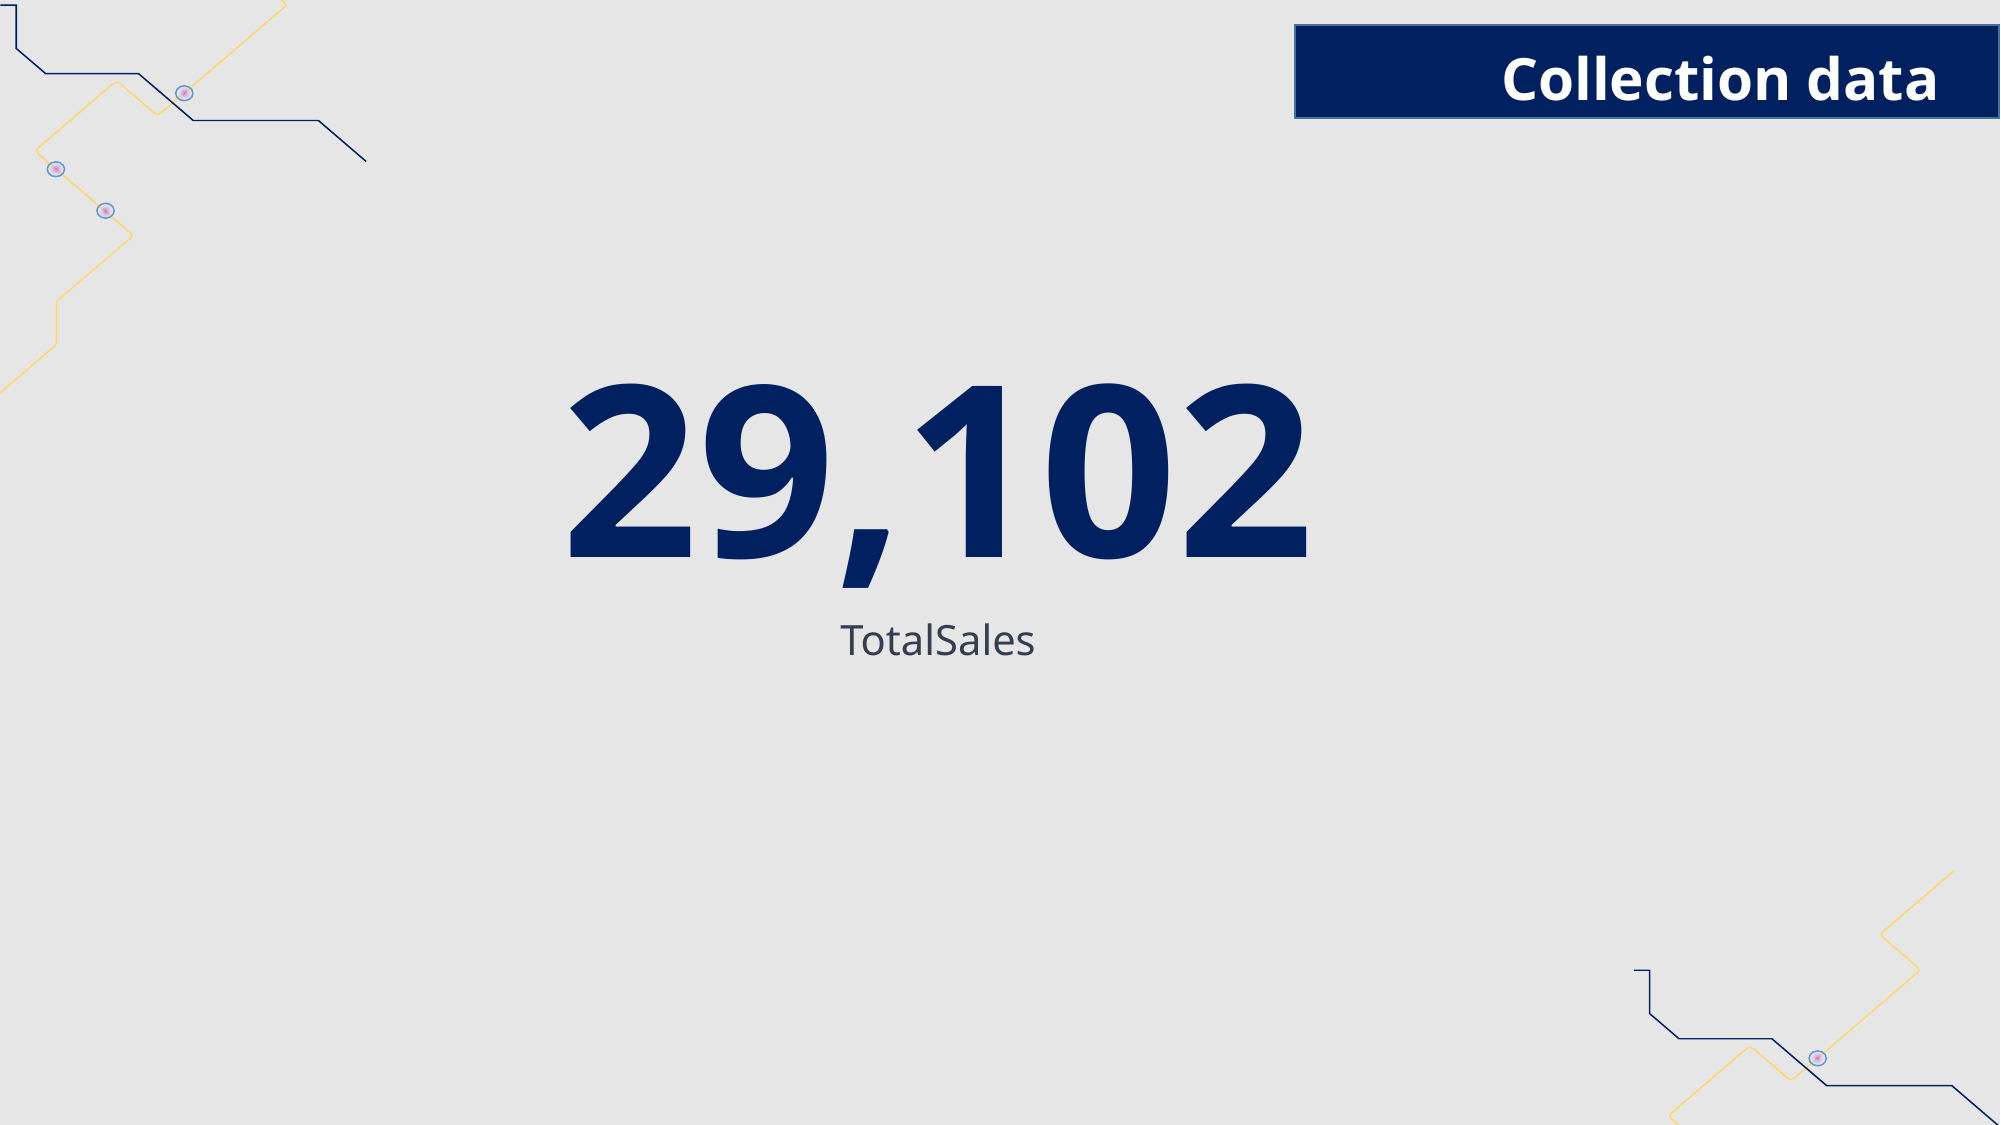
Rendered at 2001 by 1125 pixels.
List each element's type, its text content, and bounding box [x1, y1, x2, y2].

text_box TotalSales [461, 598, 1415, 673]
text_box Collection data [1051, 0, 1955, 150]
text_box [1546, 870, 2000, 1125]
text_box [1955, 24, 2000, 119]
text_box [0, 0, 367, 473]
text_box 29,102 [406, 429, 1470, 530]
